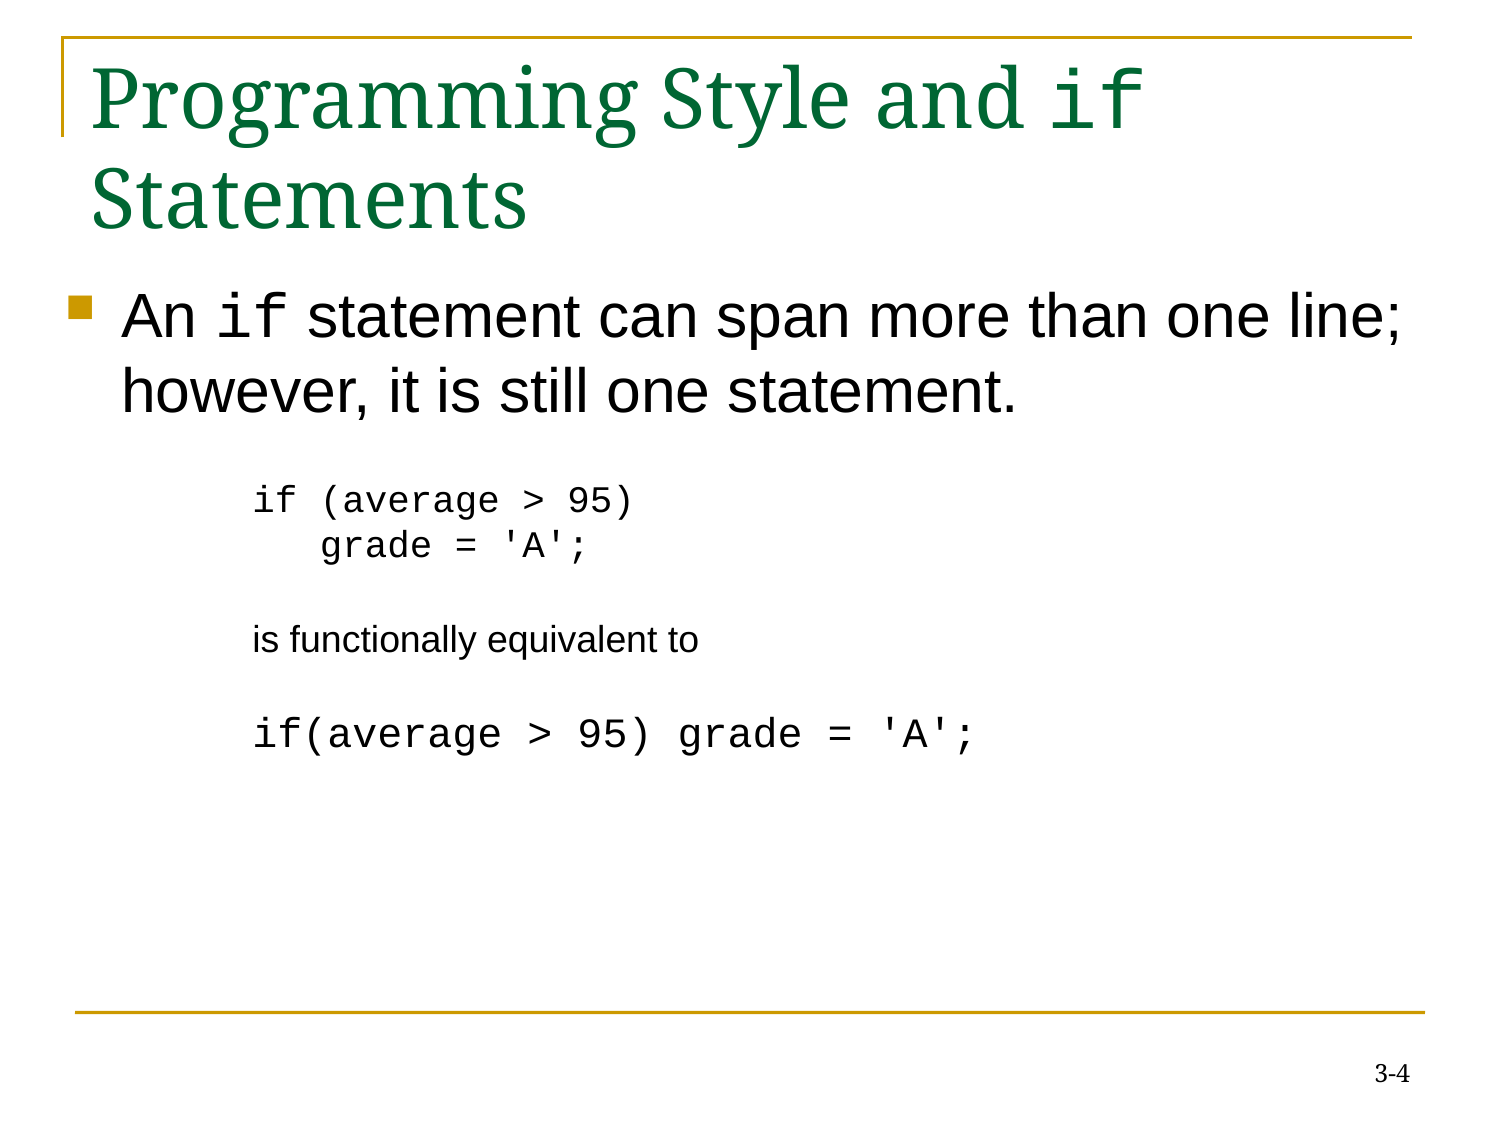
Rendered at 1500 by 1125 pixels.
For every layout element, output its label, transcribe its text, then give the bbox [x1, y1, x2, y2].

slide_number 3-4 [1074, 1023, 1426, 1100]
list An if statement can span more than one line; however, it is still one statement. [49, 267, 1438, 469]
text_box if (average > 95) grade = ′A′; is functionally equivalent to if(average > 95) grade = ′A′; [162, 467, 1275, 826]
title Programming Style and if Statements [74, 37, 1401, 226]
